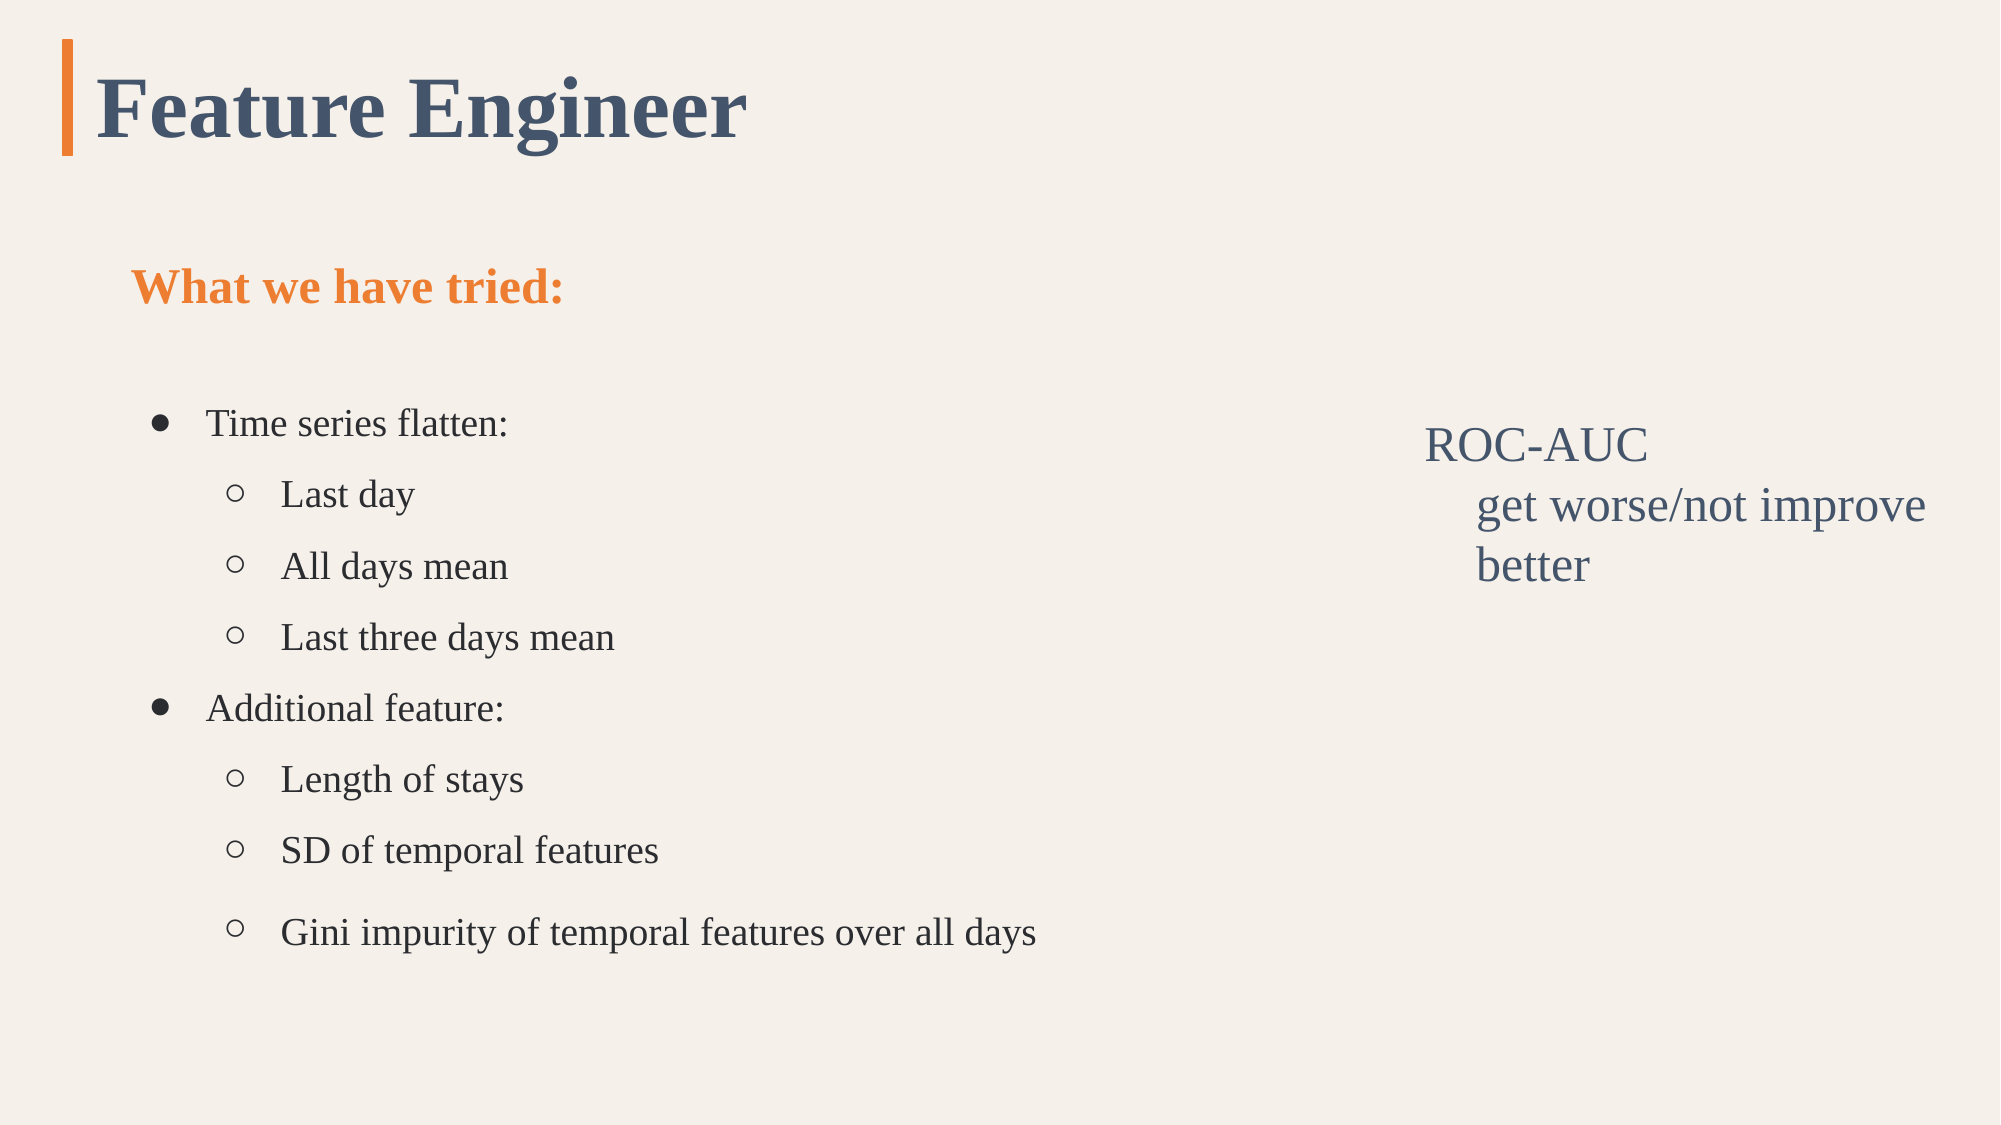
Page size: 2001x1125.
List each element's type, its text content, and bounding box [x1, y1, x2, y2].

text_box [62, 40, 73, 156]
text_box ROC-AUC ❌ get worse/not improve ✅ better [1409, 396, 2000, 477]
title Feature Engineer [81, 0, 912, 218]
text_box What we have tried: Time series flatten: Last day ✅ All days mean ❌ Last three days mean❌ Additional feature: Length of stays ✅ SD of temporal features ❌ Gini impurity of temporal features over all days❌ [115, 238, 1487, 1025]
